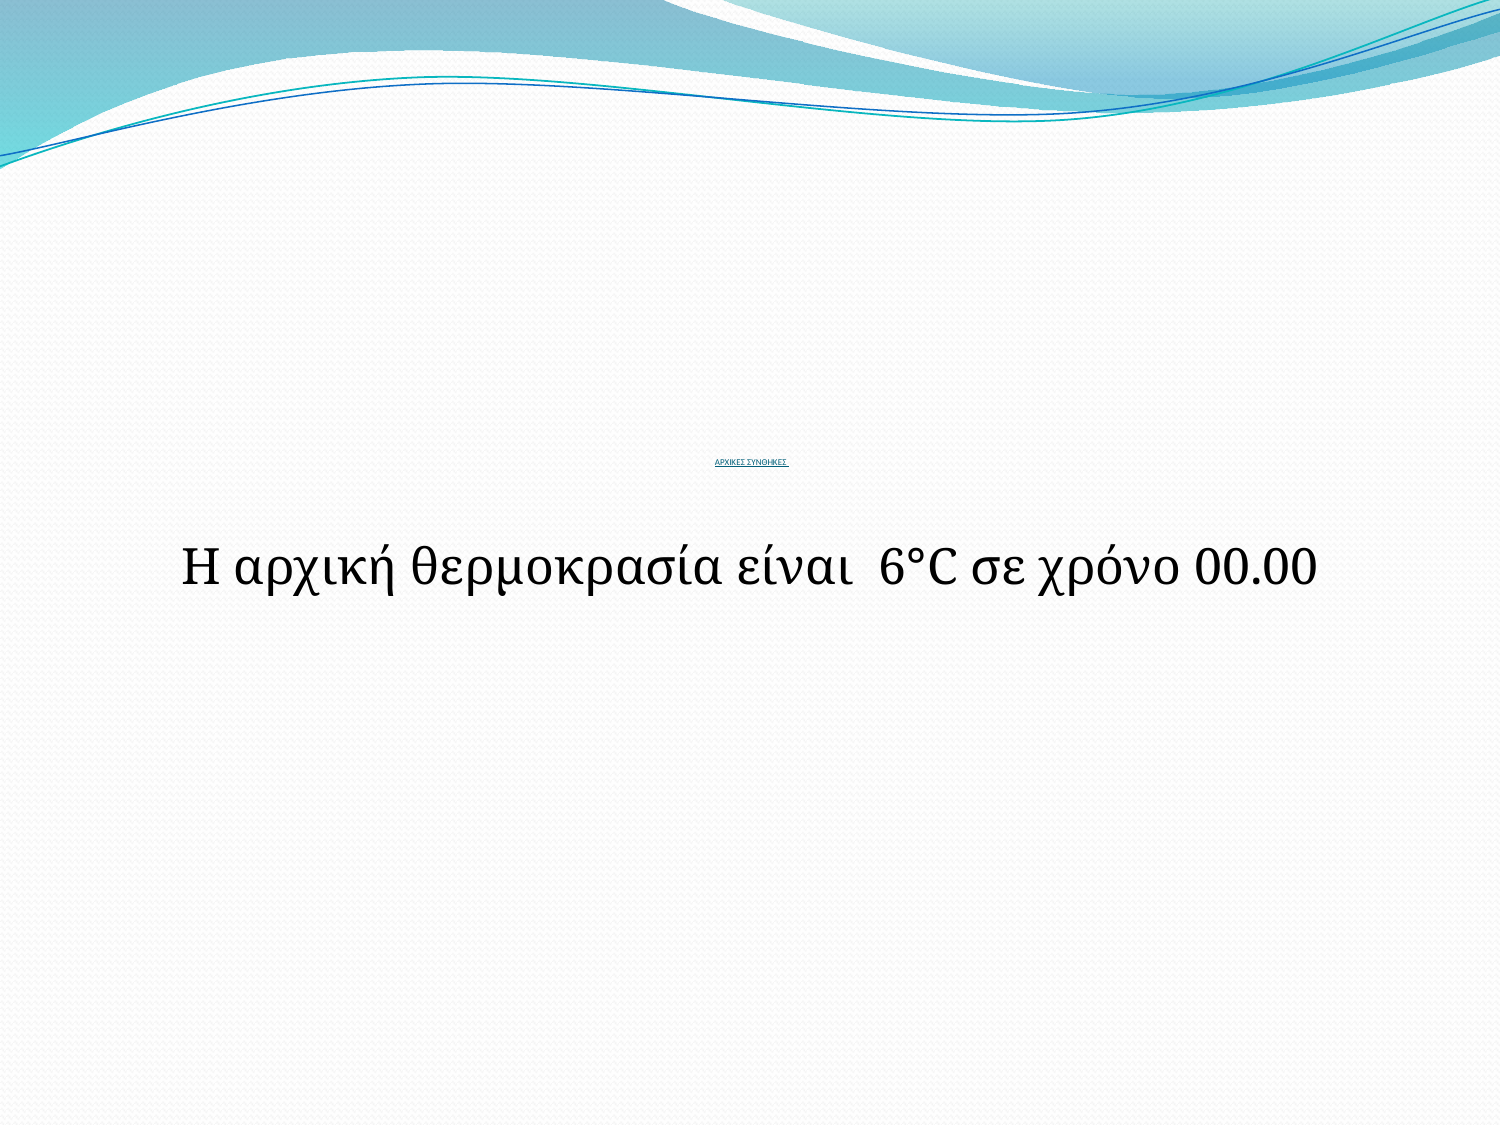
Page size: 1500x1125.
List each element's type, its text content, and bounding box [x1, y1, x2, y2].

list Η αρχική θερμοκρασία είναι 6°C σε χρόνο 00.00 [75, 317, 1425, 1038]
title ΑΡΧΙΚΕΣ ΣΥΝΘΗΚΕΣ [76, 290, 1427, 479]
